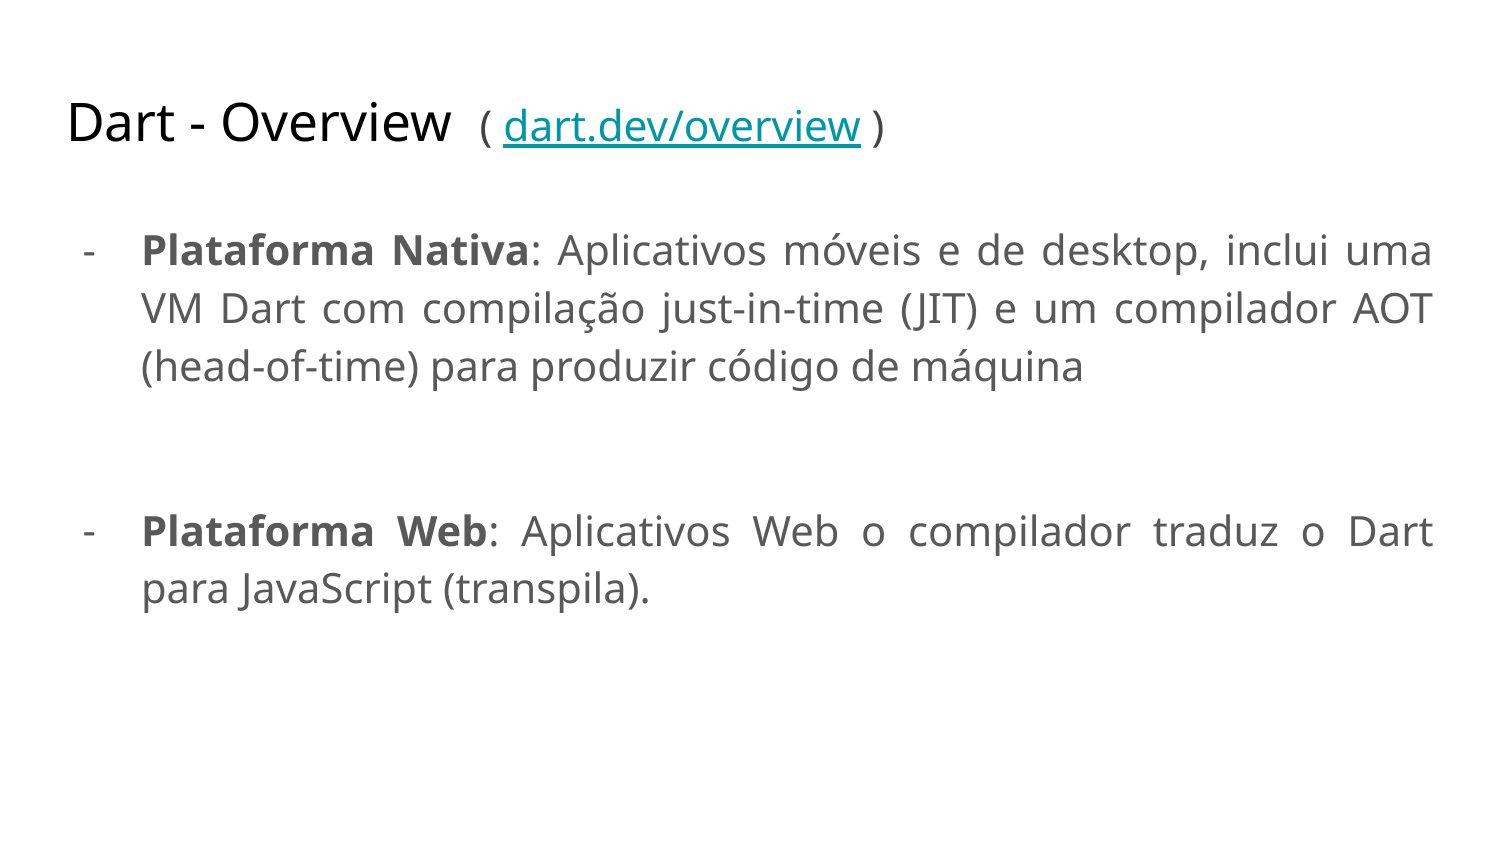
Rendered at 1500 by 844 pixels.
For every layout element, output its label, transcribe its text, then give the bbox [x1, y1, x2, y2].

title Dart - Overview ( dart.dev/overview ) [51, 72, 1449, 167]
list Plataforma Nativa: Aplicativos móveis e de desktop, inclui uma VM Dart com compilação just-in-time (JIT) e um compilador AOT (head-of-time) para produzir código de máquina Plataforma Web: Aplicativos Web o compilador traduz o Dart para JavaScript (transpila). [51, 201, 1449, 762]
